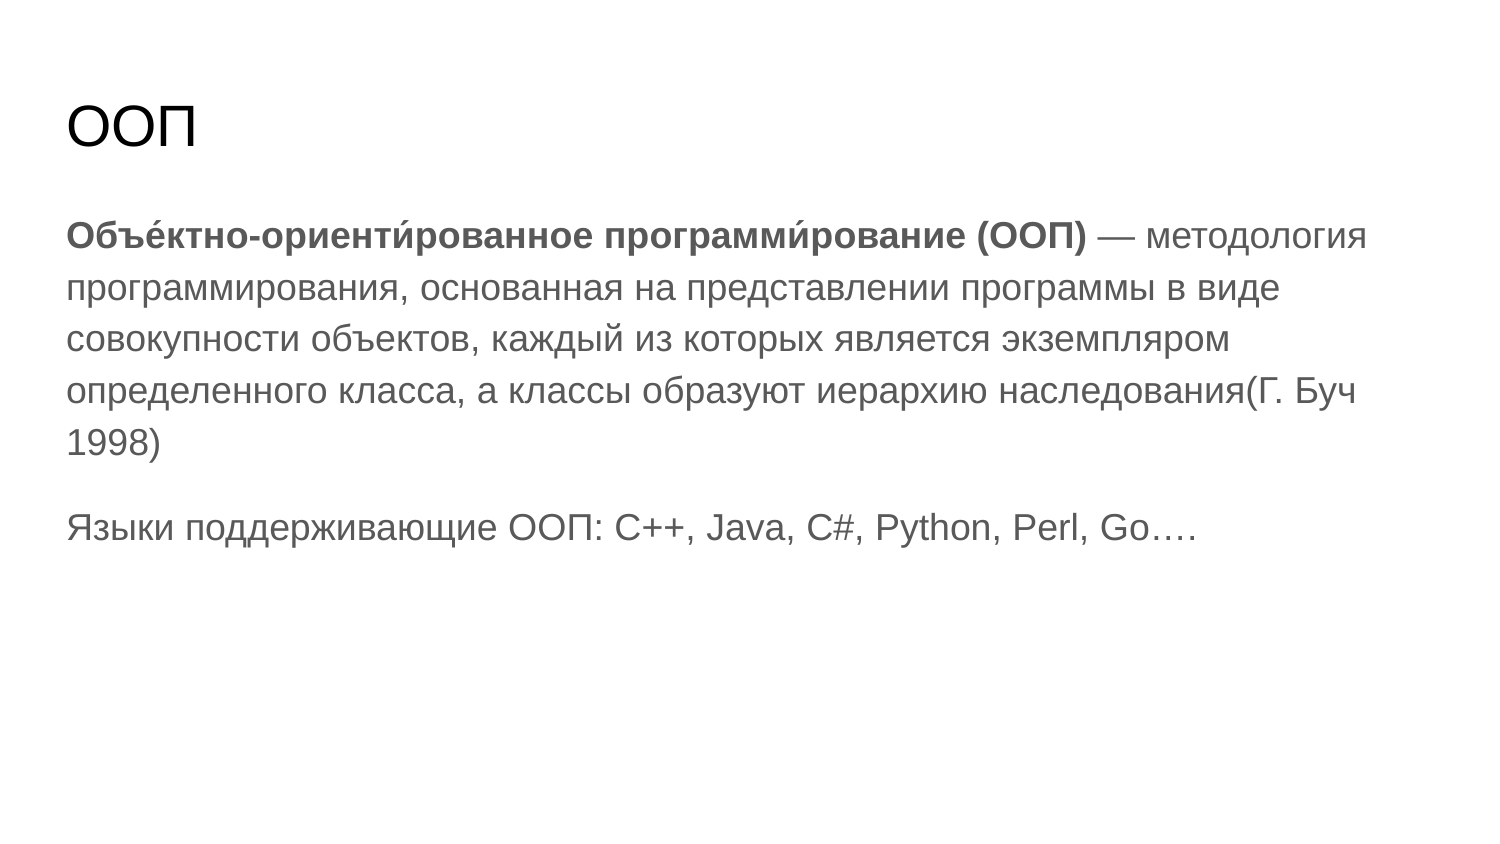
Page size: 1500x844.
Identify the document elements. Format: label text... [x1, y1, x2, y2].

list Объе́ктно-ориенти́рованное программи́рование (ООП) — методология программирования, основанная на представлении программы в виде совокупности объектов, каждый из которых является экземпляром определенного класса, а классы образуют иерархию наследования(Г. Буч 1998) Языки поддерживающие ООП: С++, Java, C#, Python, Perl, Go…. [51, 189, 1449, 750]
title ООП [51, 72, 1449, 167]
